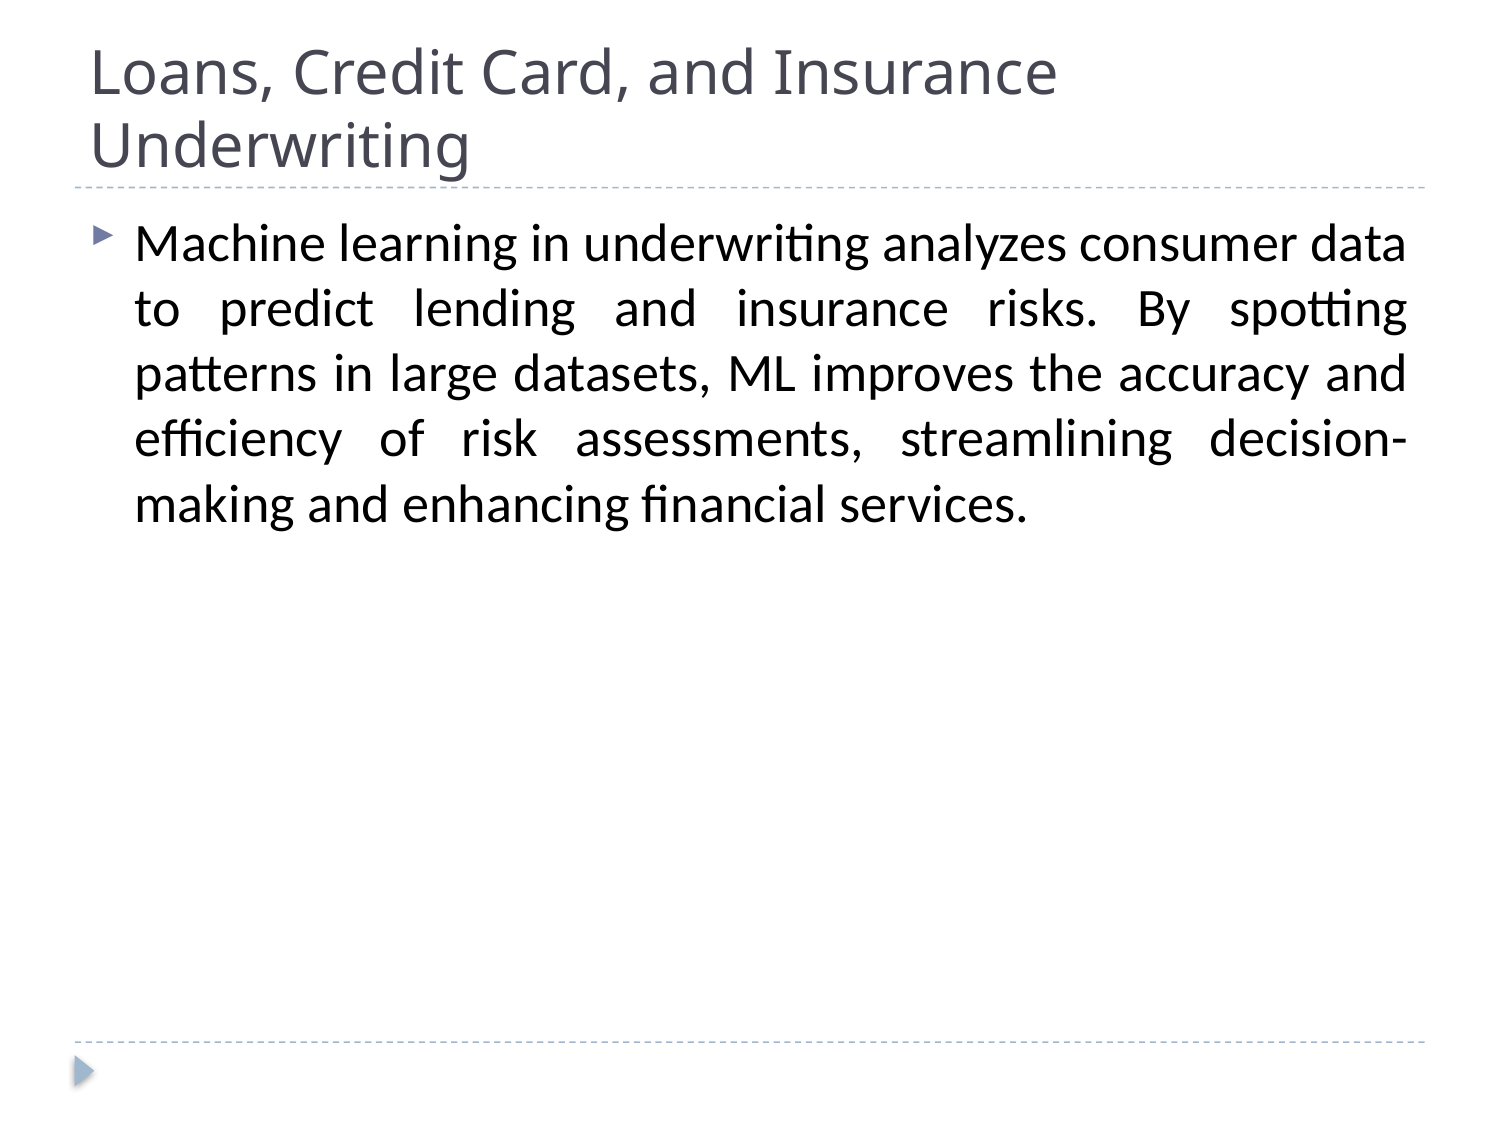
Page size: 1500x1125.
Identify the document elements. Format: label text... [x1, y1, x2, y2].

list Machine learning in underwriting analyzes consumer data to predict lending and insurance risks. By spotting patterns in large datasets, ML improves the accuracy and efficiency of risk assessments, streamlining decision-making and enhancing financial services. [75, 200, 1425, 1010]
title Loans, Credit Card, and Insurance Underwriting [75, 24, 1425, 188]
